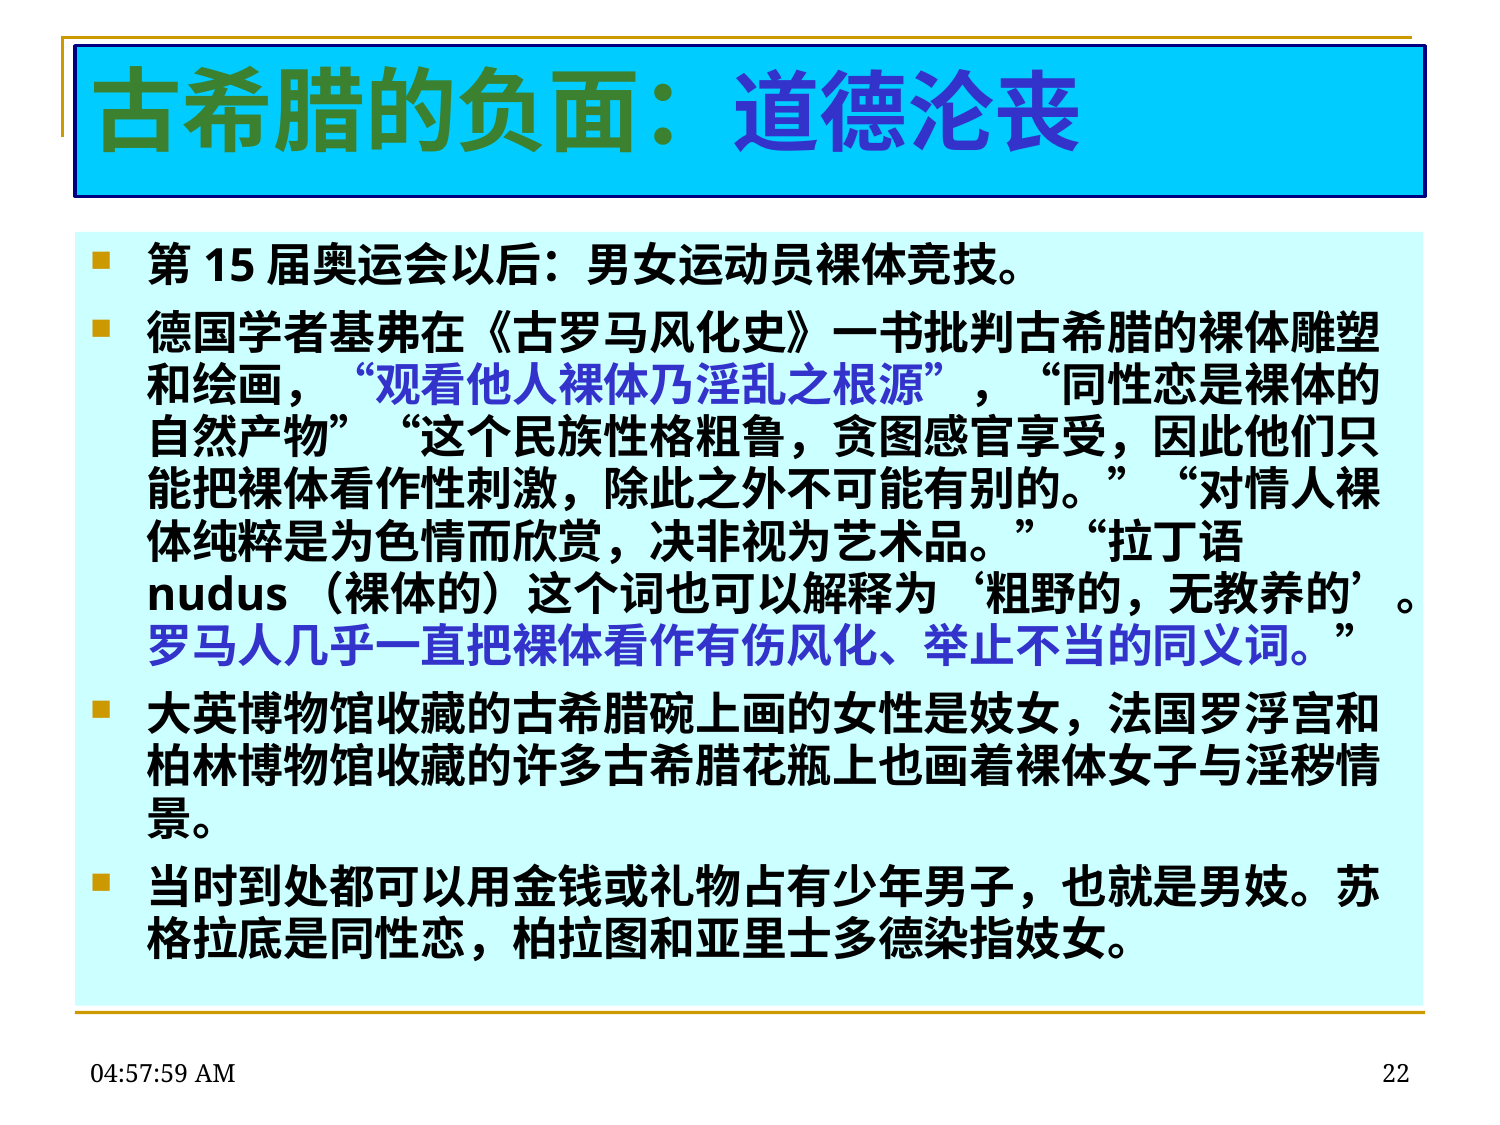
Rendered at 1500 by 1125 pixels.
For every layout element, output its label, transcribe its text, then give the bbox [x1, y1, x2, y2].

slide_number 22 [1074, 1023, 1426, 1100]
list 第15届奥运会以后：男女运动员裸体竞技。 德国学者基弗在《古罗马风化史》一书批判古希腊的裸体雕塑和绘画，“观看他人裸体乃淫乱之根源”，“同性恋是裸体的自然产物”“这个民族性格粗鲁，贪图感官享受，因此他们只能把裸体看作性刺激，除此之外不可能有别的。”“对情人裸体纯粹是为色情而欣赏，决非视为艺术品。”“拉丁语nudus（裸体的）这个词也可以解释为‘粗野的，无教养的’。罗马人几乎一直把裸体看作有伤风化、举止不当的同义词。” 大英博物馆收藏的古希腊碗上画的女性是妓女，法国罗浮宫和柏林博物馆收藏的许多古希腊花瓶上也画着裸体女子与淫秽情景。 当时到处都可以用金钱或礼物占有少年男子，也就是男妓。苏格拉底是同性恋，柏拉图和亚里士多德染指妓女。 [74, 231, 1424, 1006]
title 古希腊的负面：道德沦丧 [74, 45, 1426, 197]
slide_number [74, 1023, 426, 1100]
